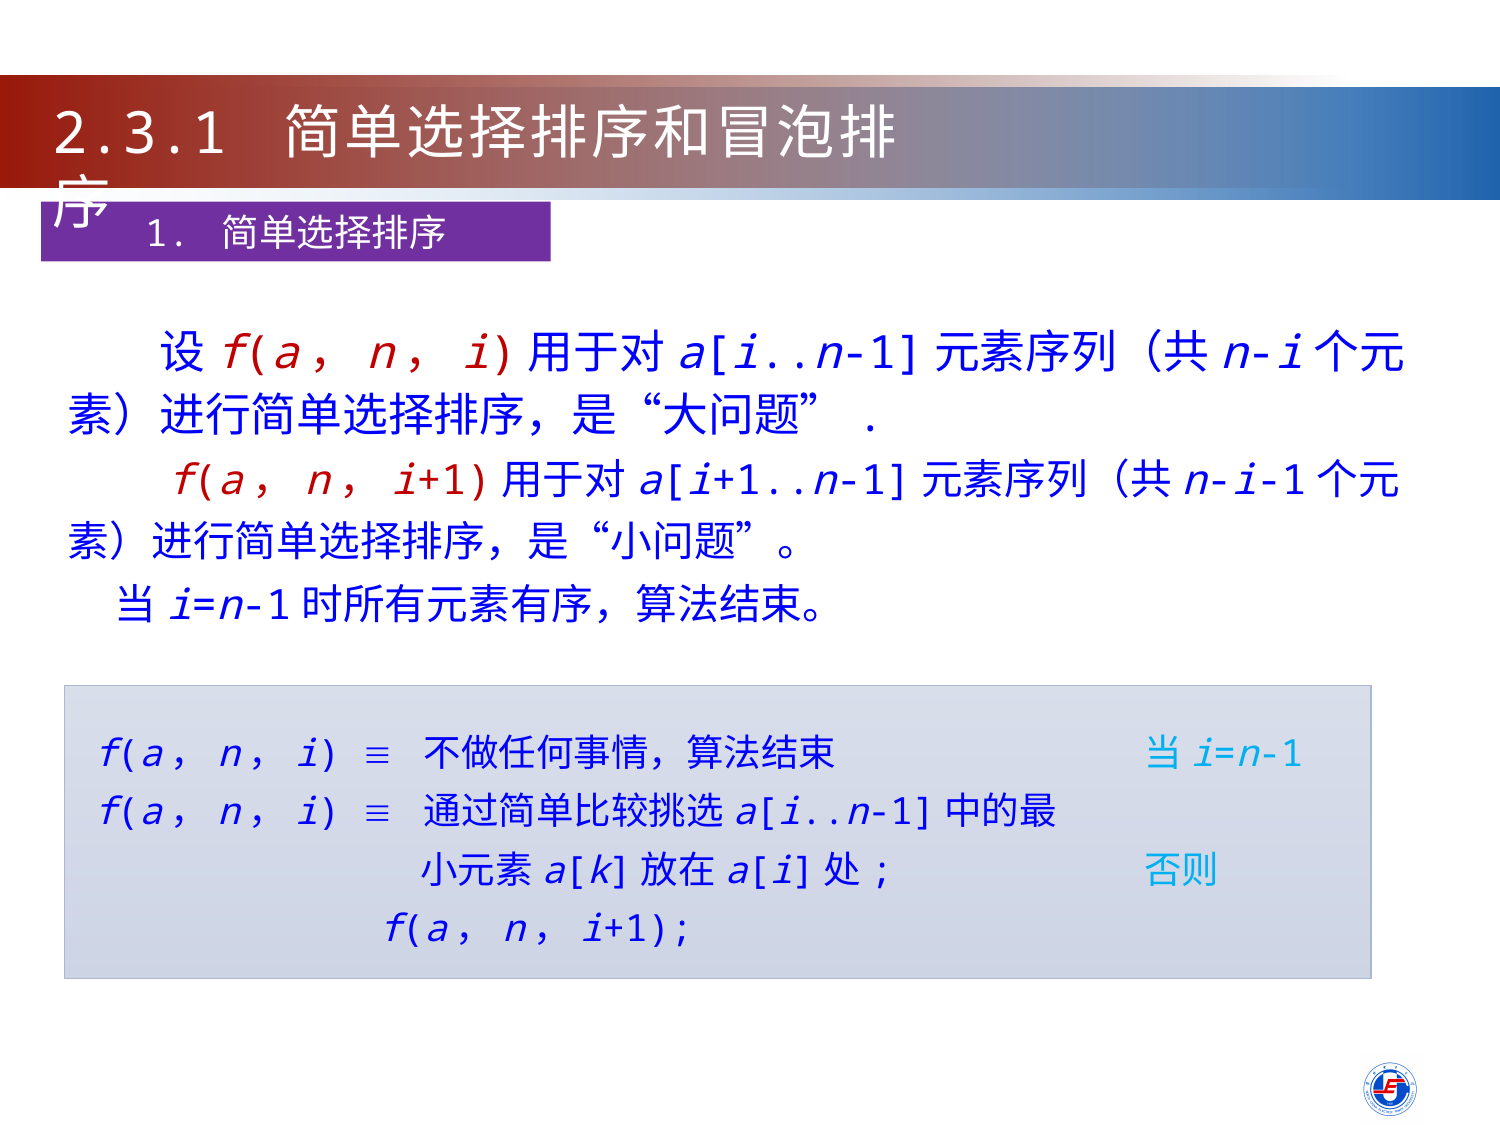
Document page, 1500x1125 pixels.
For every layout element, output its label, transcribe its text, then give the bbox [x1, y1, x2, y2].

text_box 2.3.1 简单选择排序和冒泡排序 [36, 86, 913, 243]
text_box f(a，n，i)  不做任何事情，算法结束 当i=n-1 f(a，n，i)  通过简单比较挑选a[i..n-1]中的最 小元素a[k]放在a[i]处; 否则 f(a，n，i+1); [64, 685, 1372, 979]
picture [1359, 1054, 1425, 1125]
text_box 设f(a，n，i)用于对a[i..n-1]元素序列（共n-i个元素）进行简单选择排序，是“大问题”. f(a，n，i+1)用于对a[i+1..n-1]元素序列（共n-i-1个元素）进行简单选择排序，是“小问题”。 当i=n-1时所有元素有序，算法结束。 [53, 307, 1459, 635]
text_box 1. 简单选择排序 [41, 243, 551, 262]
